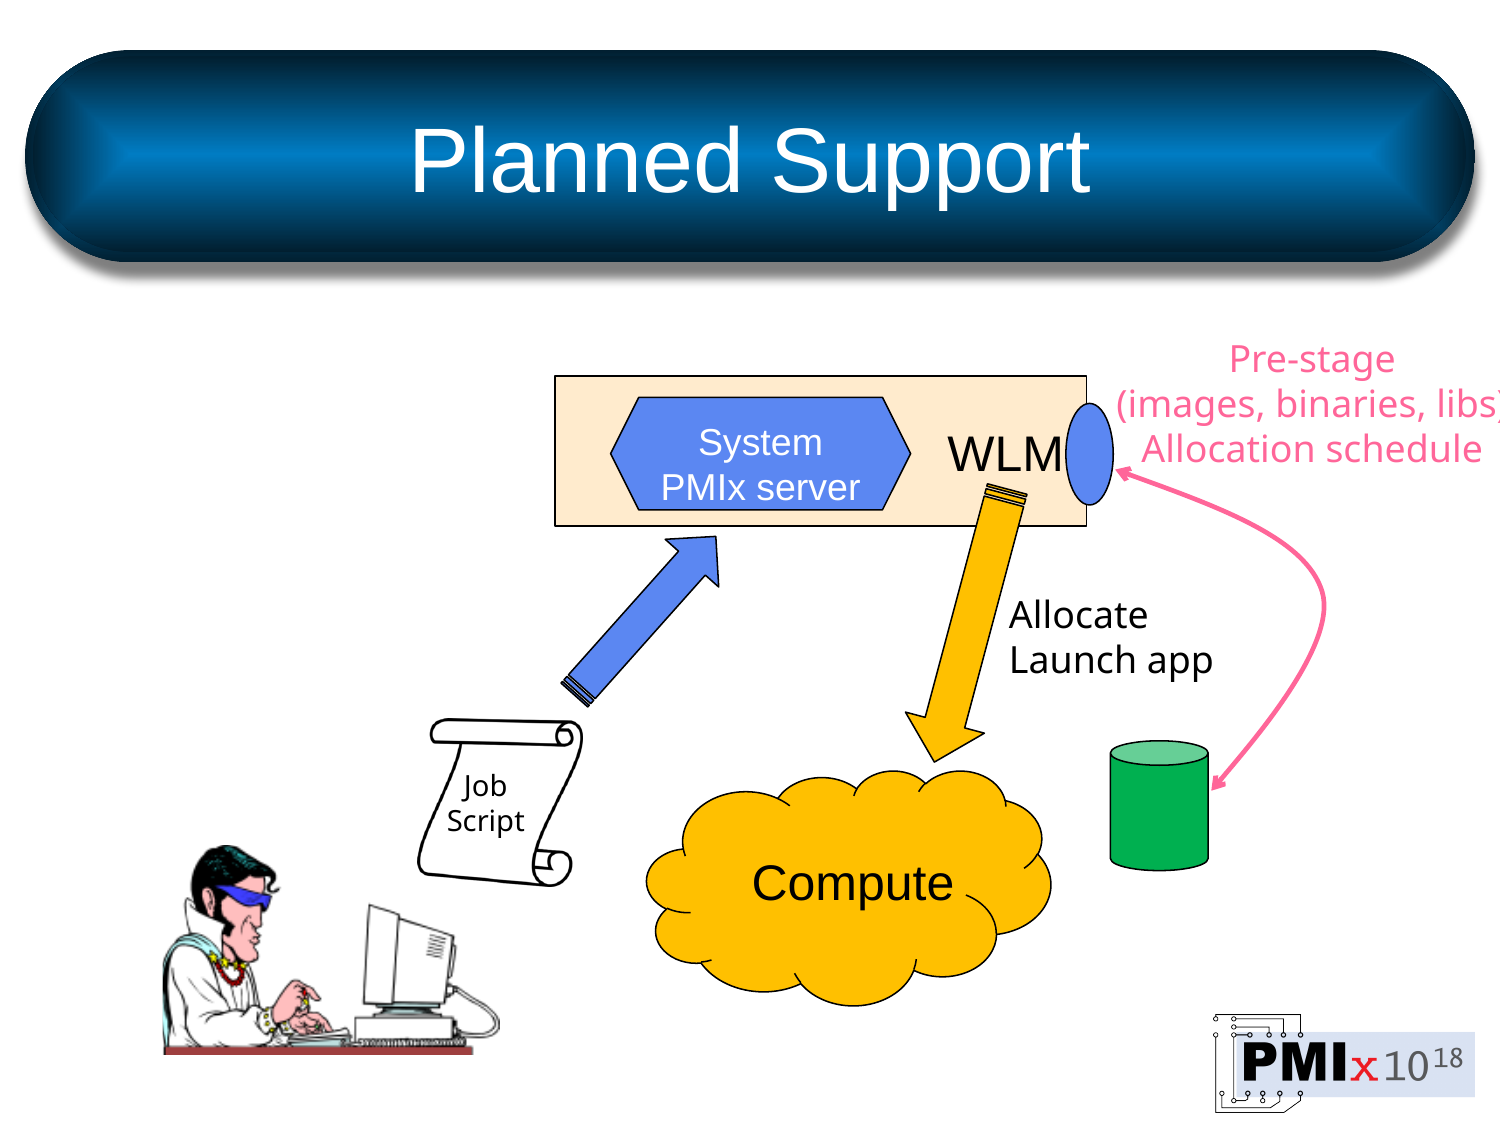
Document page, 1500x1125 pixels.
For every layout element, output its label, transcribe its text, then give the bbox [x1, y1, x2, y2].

text_box [555, 376, 1087, 526]
text_box WLM [932, 414, 1074, 490]
text_box Pre-stage (images, binaries, libs) Allocation schedule [1101, 327, 1500, 478]
text_box [1065, 403, 1114, 505]
text_box [646, 771, 1051, 1006]
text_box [417, 718, 583, 887]
title Planned Support [112, 62, 1388, 250]
text_box [905, 496, 1024, 763]
text_box [986, 483, 1027, 497]
text_box Compute [736, 843, 970, 918]
text_box [1110, 740, 1209, 871]
text_box Allocate Launch app [994, 583, 1229, 689]
text_box [1115, 467, 1325, 791]
text_box [984, 488, 1026, 505]
picture [1213, 1014, 1475, 1113]
text_box [561, 536, 719, 707]
picture [162, 845, 500, 1055]
text_box System PMIx server [610, 397, 911, 510]
